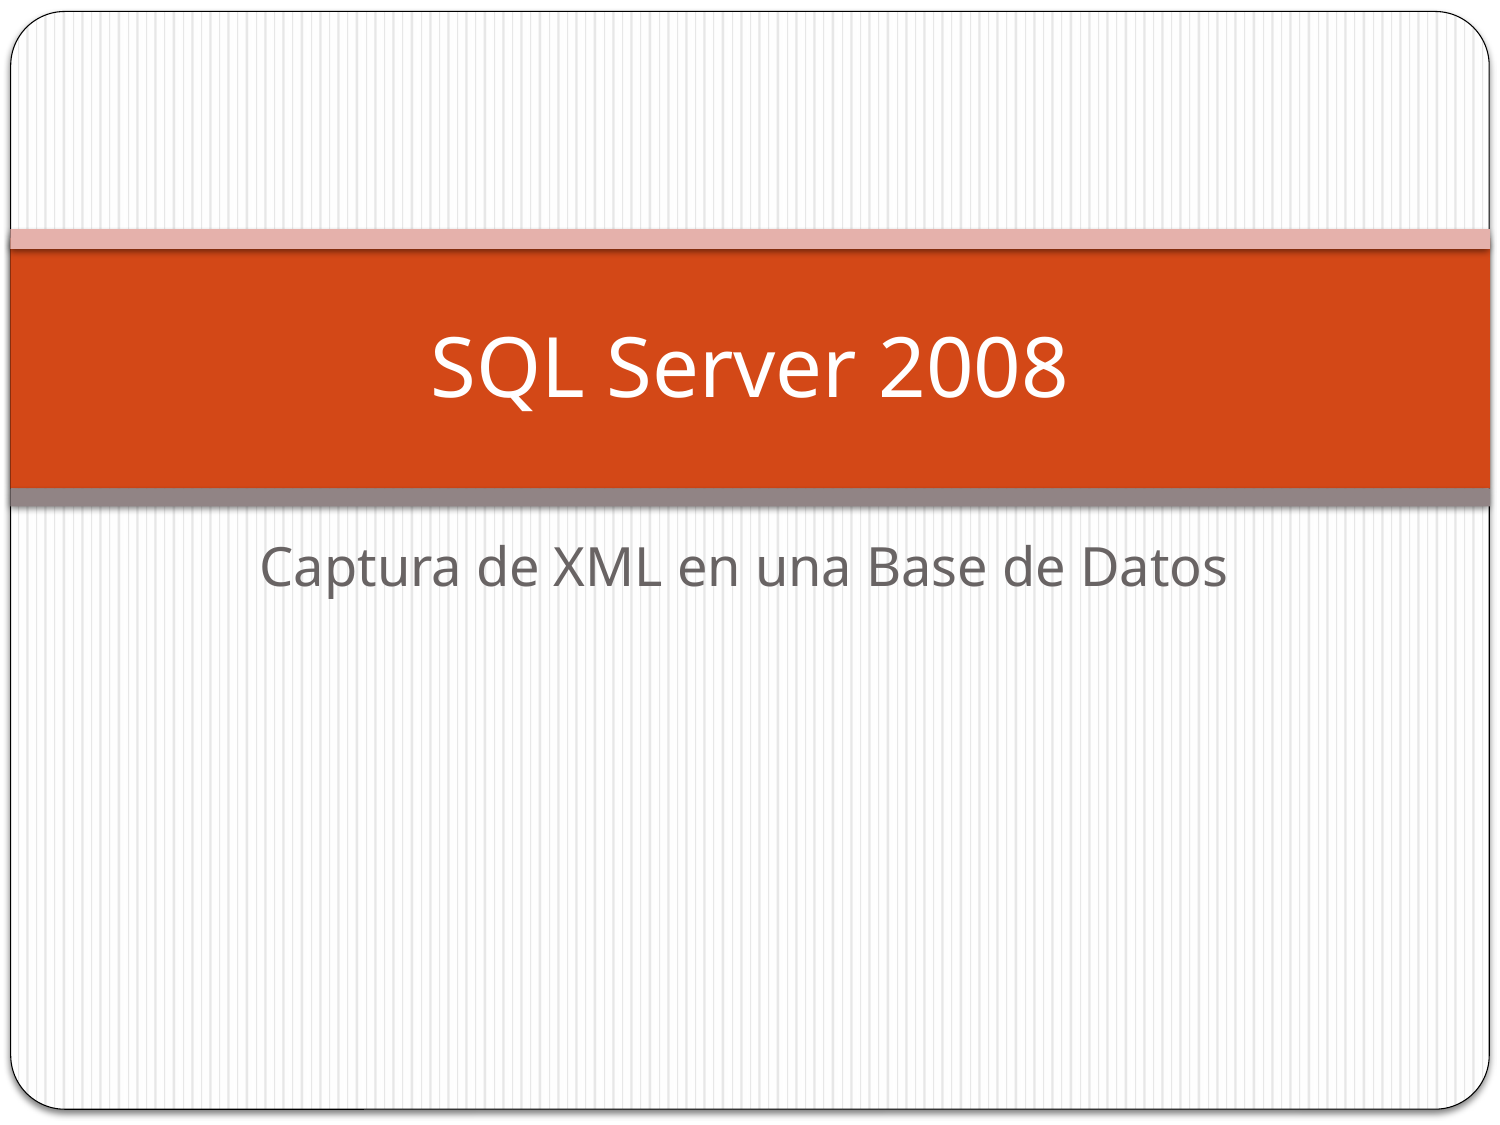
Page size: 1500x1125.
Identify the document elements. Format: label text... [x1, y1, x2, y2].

subtitle Captura de XML en una Base de Datos [212, 525, 1263, 788]
title SQL Server 2008 [75, 247, 1425, 489]
